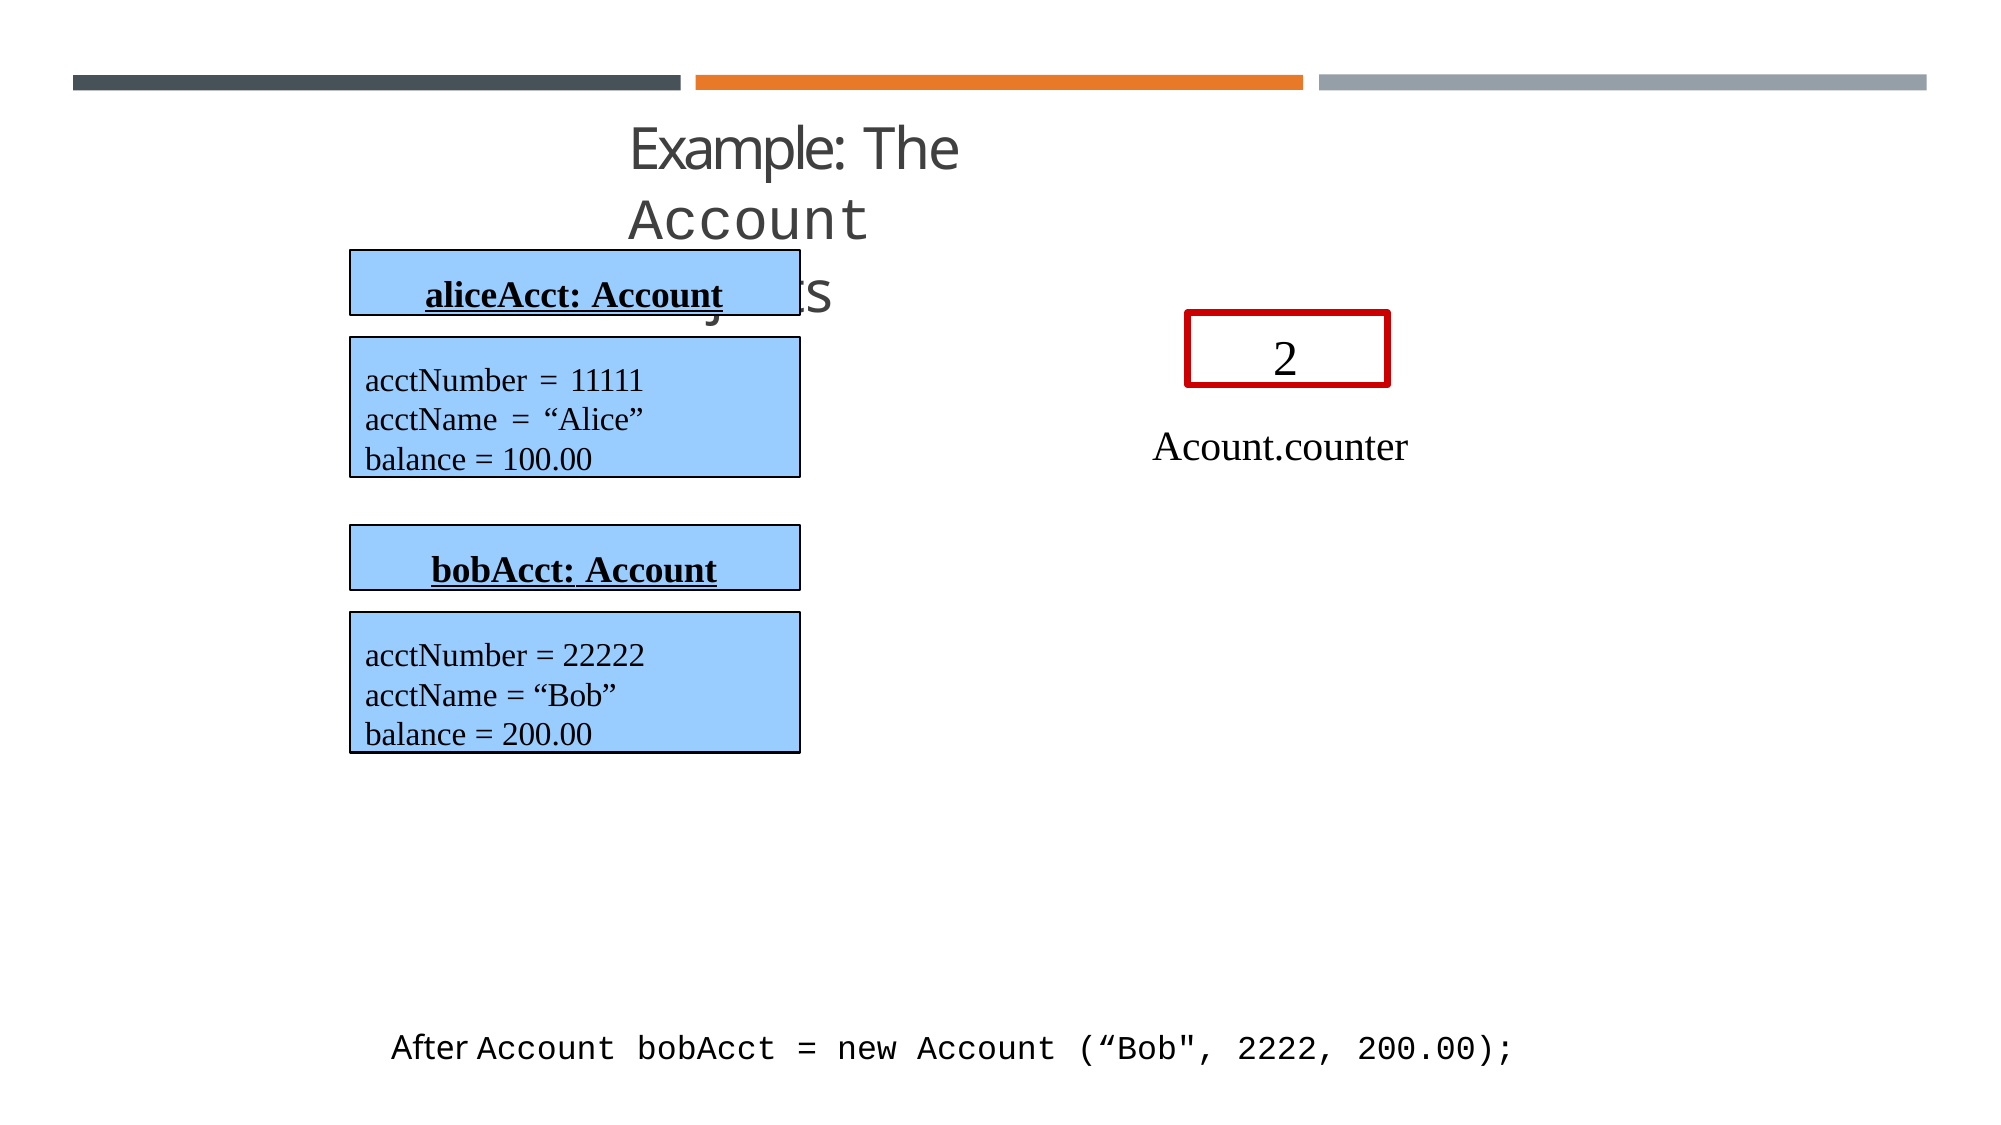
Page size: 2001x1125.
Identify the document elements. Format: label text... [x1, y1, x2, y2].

text_box 2 [1187, 312, 1388, 385]
text_box acctNumber = 22222 acctName = “Bob” balance = 200.00 [349, 612, 800, 753]
text_box aliceAcct: Account [349, 249, 800, 315]
text_box bobAcct: Account [349, 524, 800, 590]
text_box Acount.counter [1149, 416, 1413, 469]
text_box acctNumber = 11111 acctName = “Alice” balance = 100.00 [349, 337, 800, 478]
text_box After Account bobAcct = new Account (“Bob", 2222, 200.00); [388, 1024, 1537, 1067]
title Example: The Account Objects [626, 105, 1212, 325]
